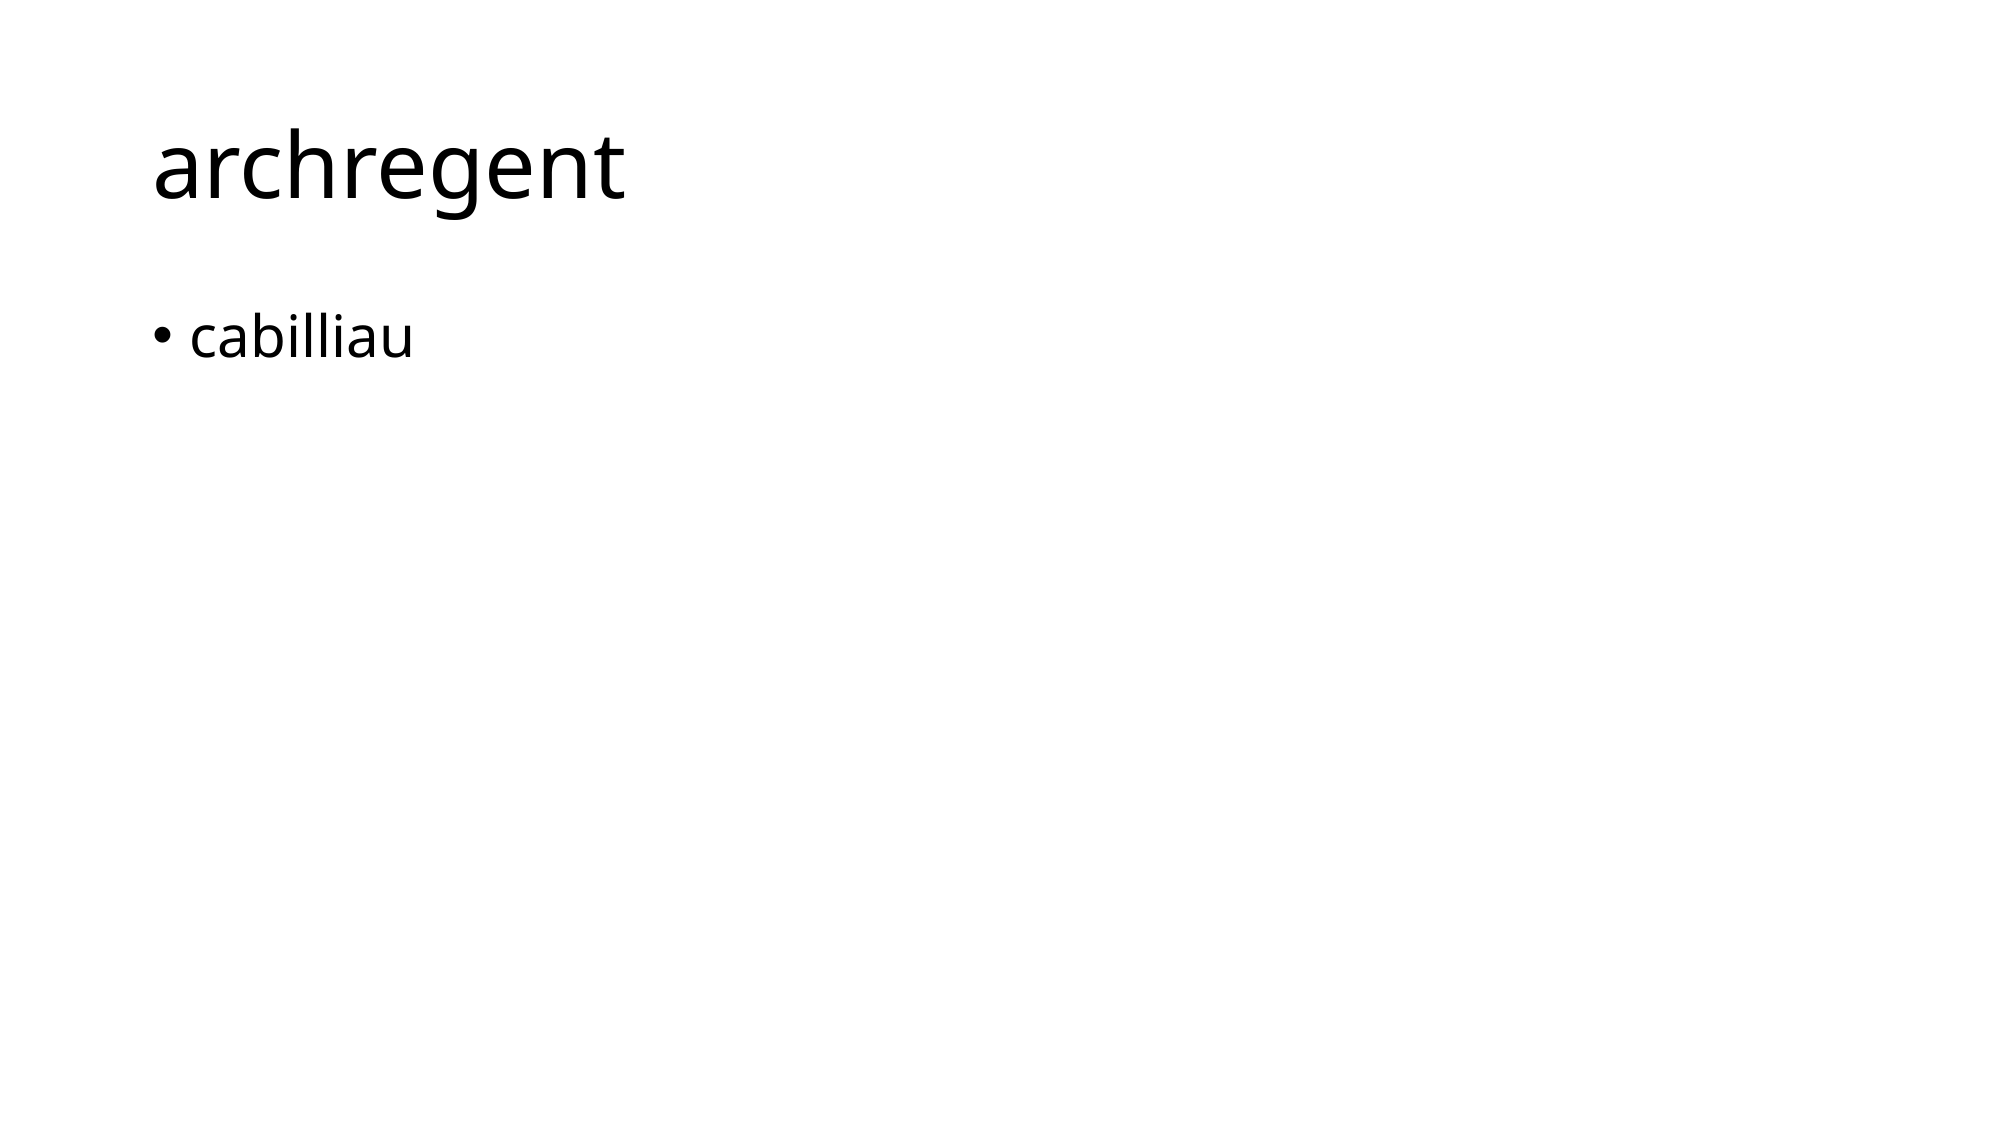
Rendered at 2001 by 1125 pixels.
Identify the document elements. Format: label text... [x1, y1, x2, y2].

list cabilliau [137, 299, 1863, 1014]
title archregent [137, 59, 1863, 278]
